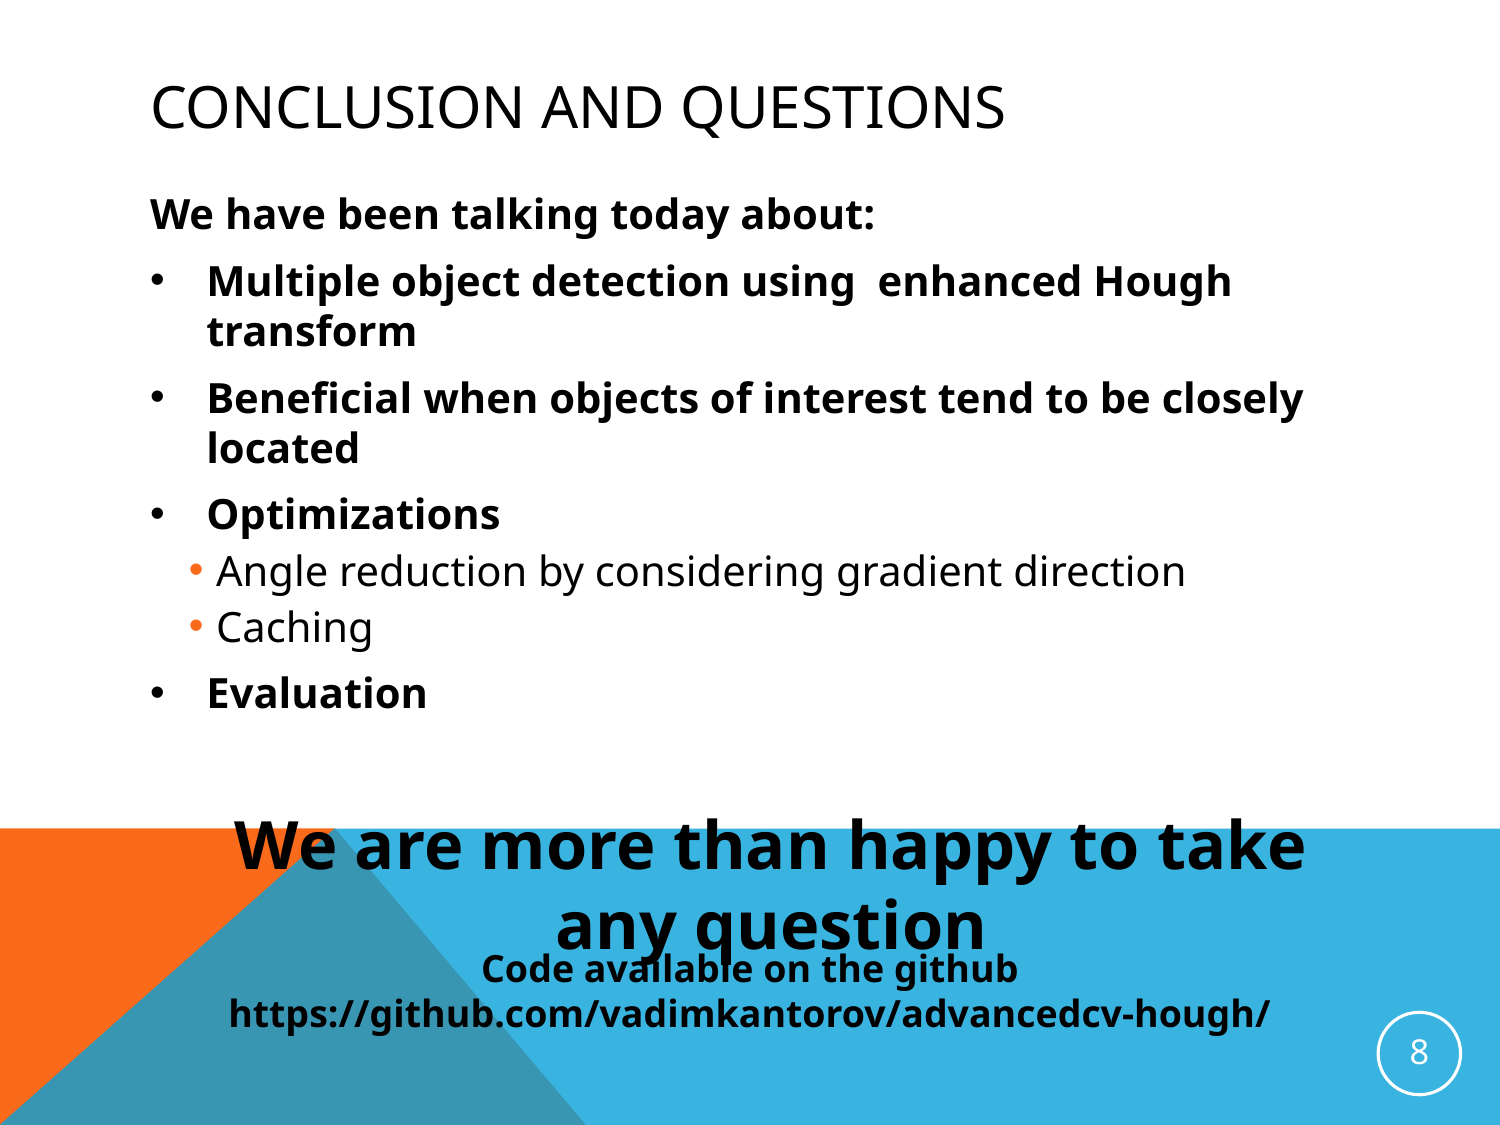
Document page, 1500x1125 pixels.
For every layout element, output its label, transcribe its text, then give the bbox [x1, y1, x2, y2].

list We have been talking today about: Multiple object detection using enhanced Hough transform Beneficial when objects of interest tend to be closely located Optimizations Angle reduction by considering gradient direction Caching Evaluation We are more than happy to take any question [135, 180, 1369, 800]
text_box Code available on the github https://github.com/vadimkantorov/advancedcv-hough/ [200, 937, 1300, 1043]
slide_number 8 [1376, 1010, 1463, 1097]
title Conclusion and questions [135, 60, 1369, 150]
